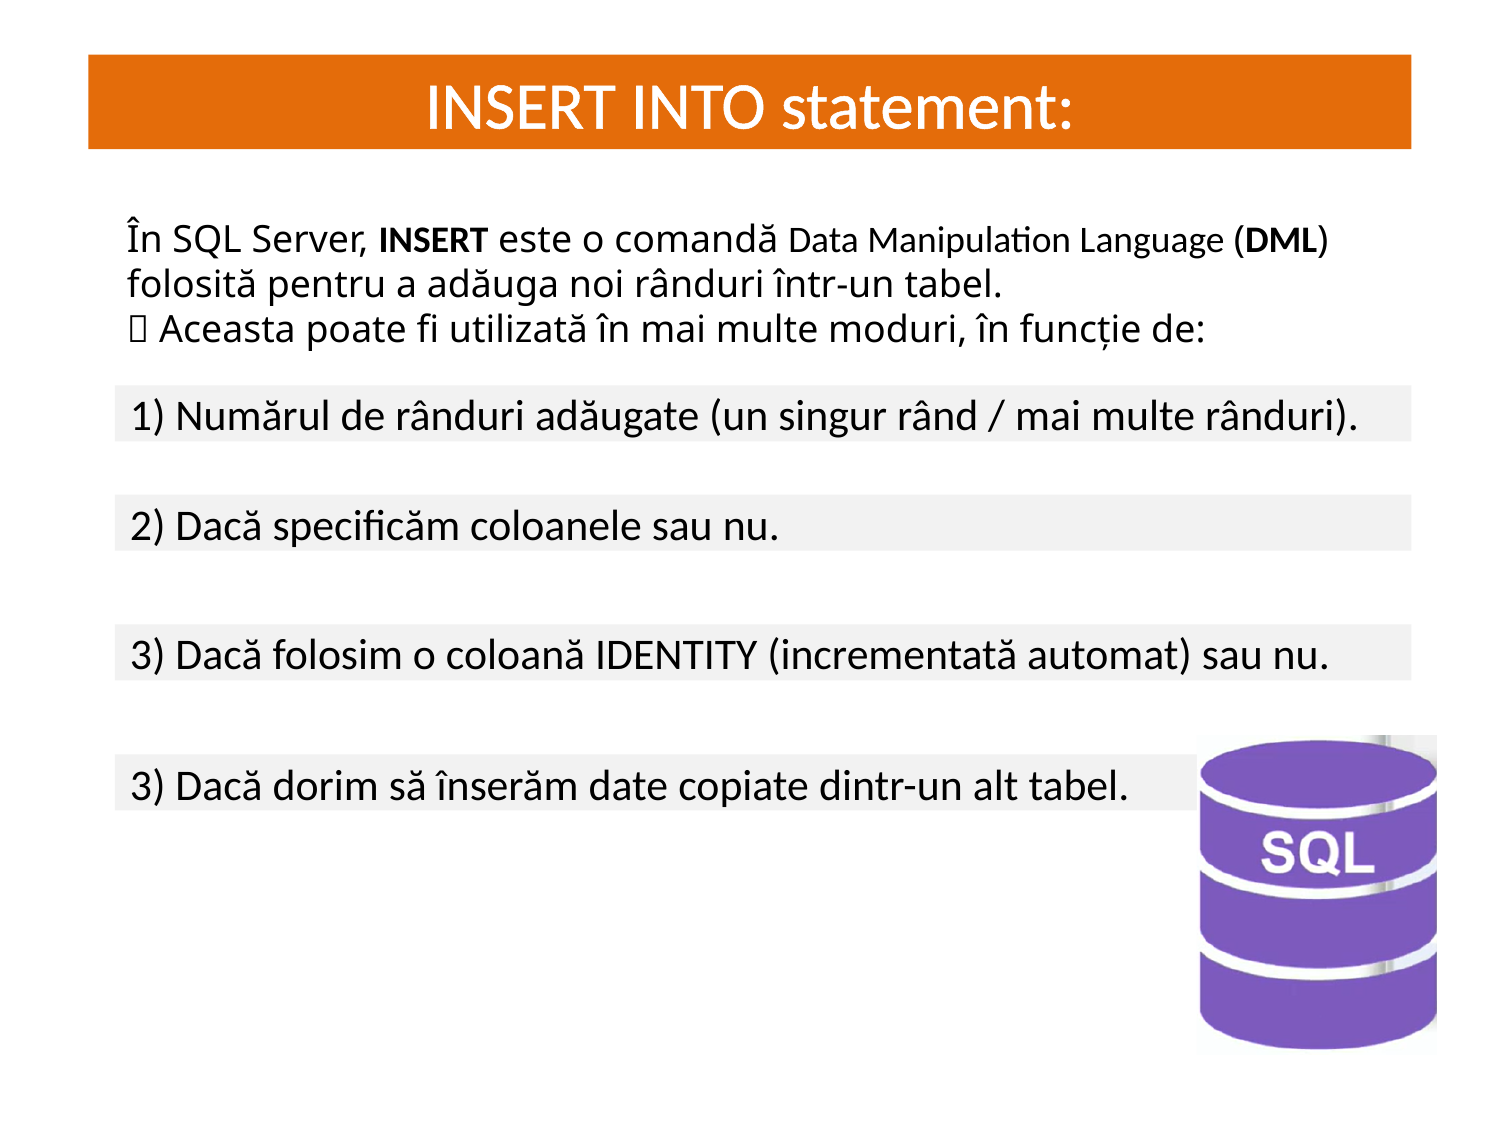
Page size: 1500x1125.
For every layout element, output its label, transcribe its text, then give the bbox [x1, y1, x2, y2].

text_box 3) Dacă dorim să înserăm date copiate dintr-un alt tabel. [114, 754, 1191, 811]
text_box 1) Numărul de rânduri adăugate (un singur rând / mai multe rânduri). [114, 385, 1412, 442]
text_box 2) Dacă specificăm coloanele sau nu. [114, 494, 1412, 551]
text_box 3) Dacă folosim o coloană IDENTITY (incrementată automat) sau nu. [114, 624, 1412, 681]
picture [1196, 735, 1438, 1055]
text_box INSERT INTO statement: [88, 54, 1412, 150]
text_box În SQL Server, INSERT este o comandă Data Manipulation Language (DML) folosită pentru a adăuga noi rânduri într-un tabel. 📌 Aceasta poate fi utilizată în mai multe moduri, în funcție de: [112, 208, 1424, 358]
